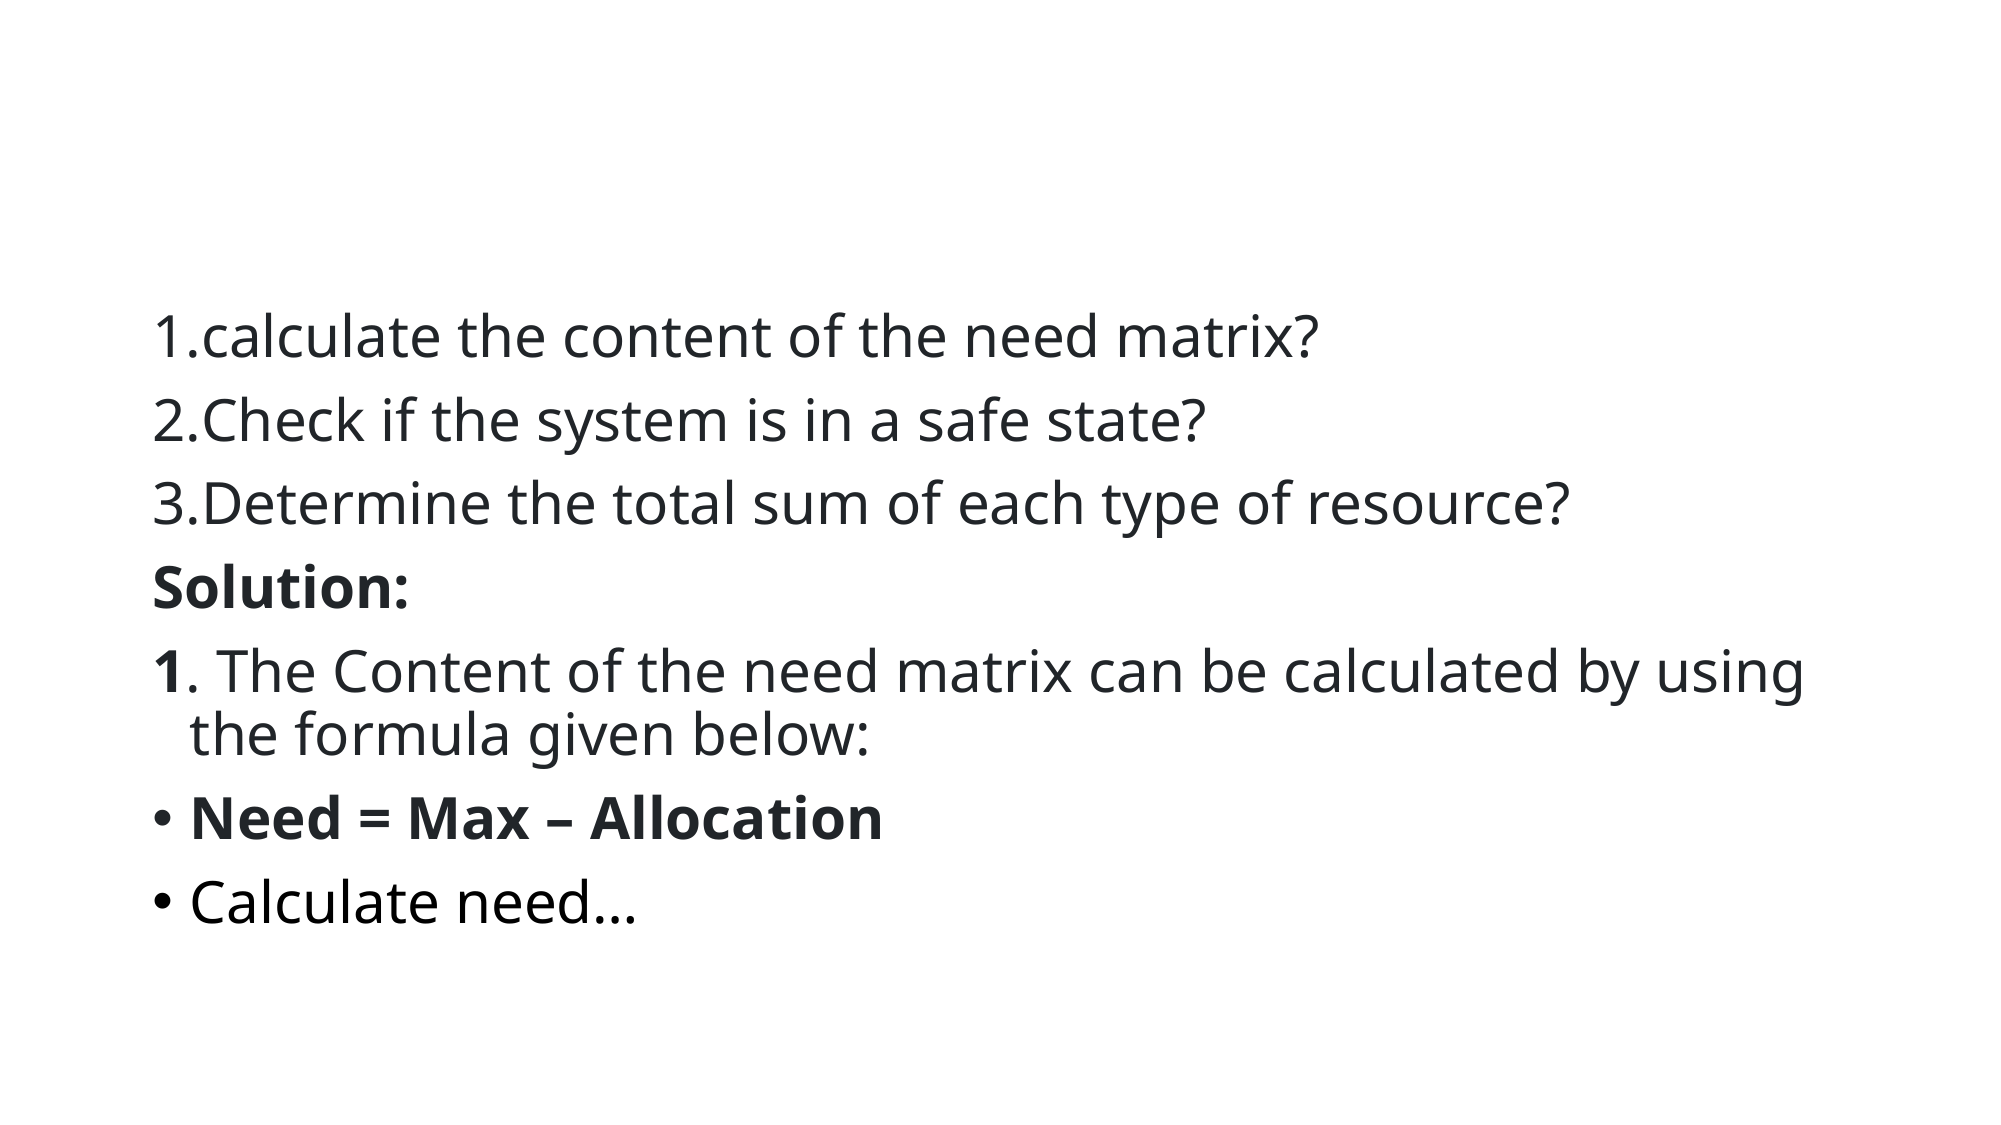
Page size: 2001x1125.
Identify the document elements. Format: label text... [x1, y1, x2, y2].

list calculate the content of the need matrix? Check if the system is in a safe state? Determine the total sum of each type of resource? Solution: 1. The Content of the need matrix can be calculated by using the formula given below: Need = Max – Allocation Calculate need… [137, 299, 1863, 1014]
